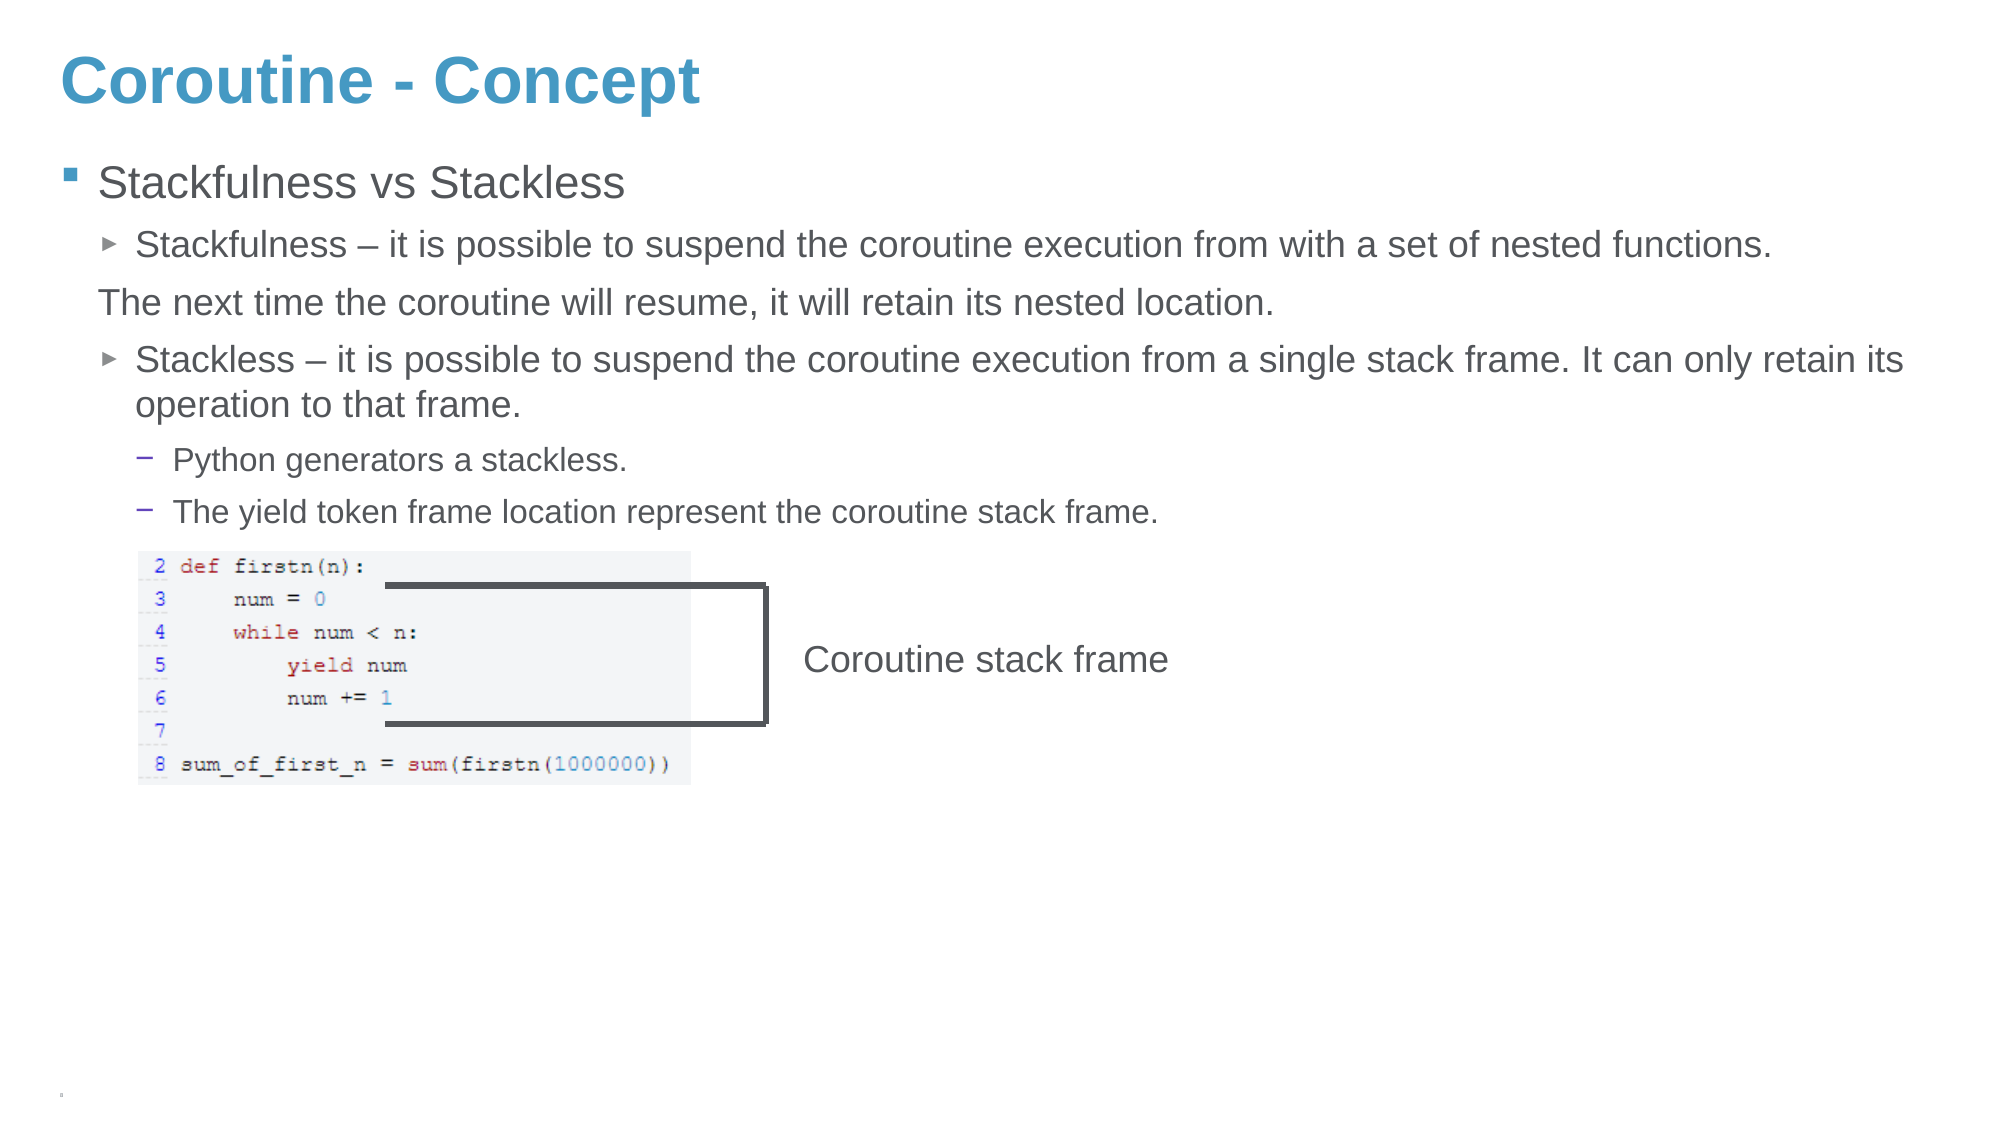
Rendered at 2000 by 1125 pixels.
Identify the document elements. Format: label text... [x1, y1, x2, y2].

text_box Coroutine stack frame [788, 627, 1185, 688]
picture [138, 551, 691, 785]
list Stackfulness vs Stackless Stackfulness – it is possible to suspend the coroutine execution from with a set of nested functions. The next time the coroutine will resume, it will retain its nested location. Stackless – it is possible to suspend the coroutine execution from a single stack frame. It can only retain its operation to that frame. Python generators a stackless. The yield token frame location represent the coroutine stack frame. [45, 145, 1925, 1005]
title Coroutine - Concept [45, 29, 1925, 126]
slide_number 8 [45, 1084, 139, 1106]
